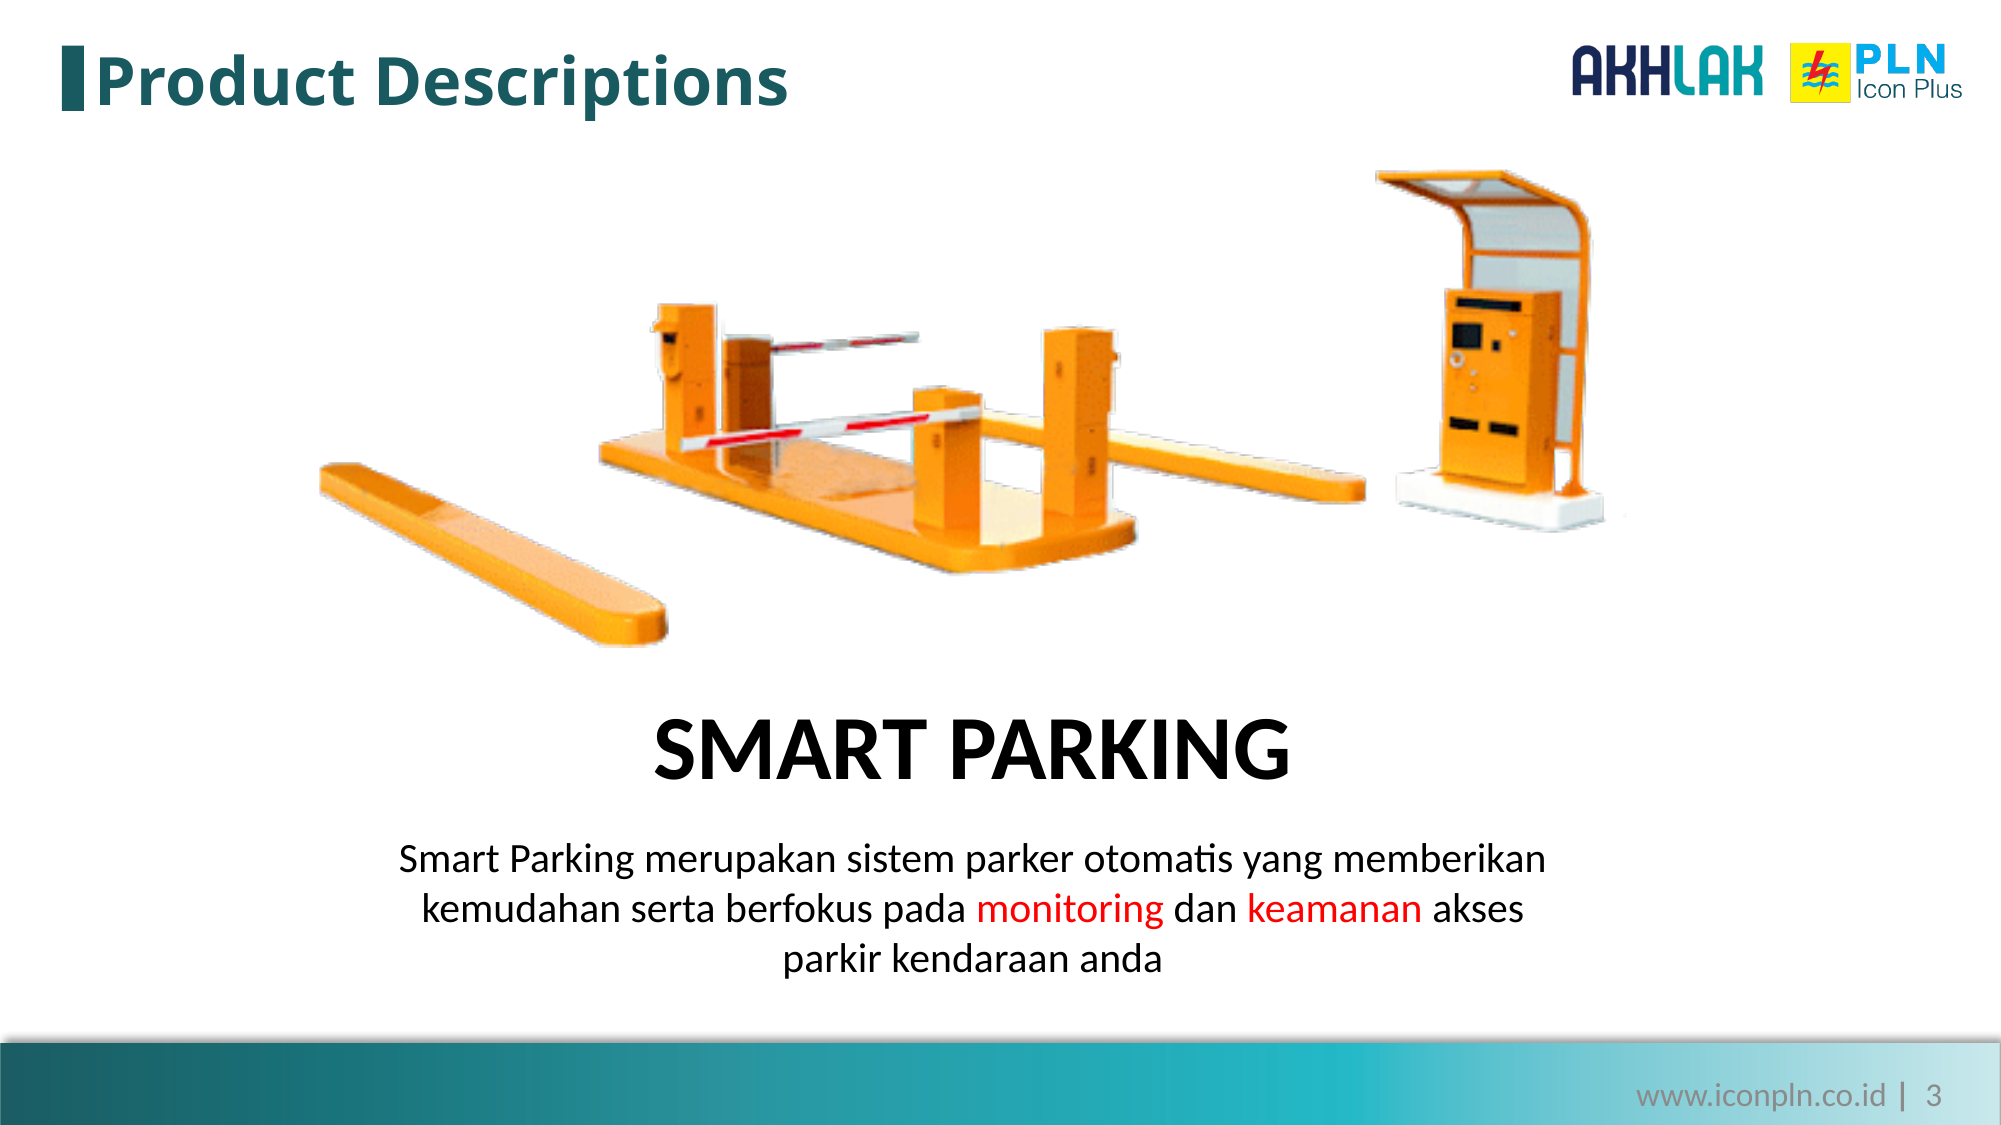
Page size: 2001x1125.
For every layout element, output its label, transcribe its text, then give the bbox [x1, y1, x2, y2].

text_box Product Descriptions [79, 40, 1098, 128]
slide_number www.iconpln.co.id | 3 [1507, 1063, 1958, 1123]
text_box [367, 680, 1578, 991]
picture [1776, 37, 1976, 109]
picture [1560, 6, 1775, 128]
picture [0, 1043, 2000, 1125]
picture [318, 169, 1627, 648]
